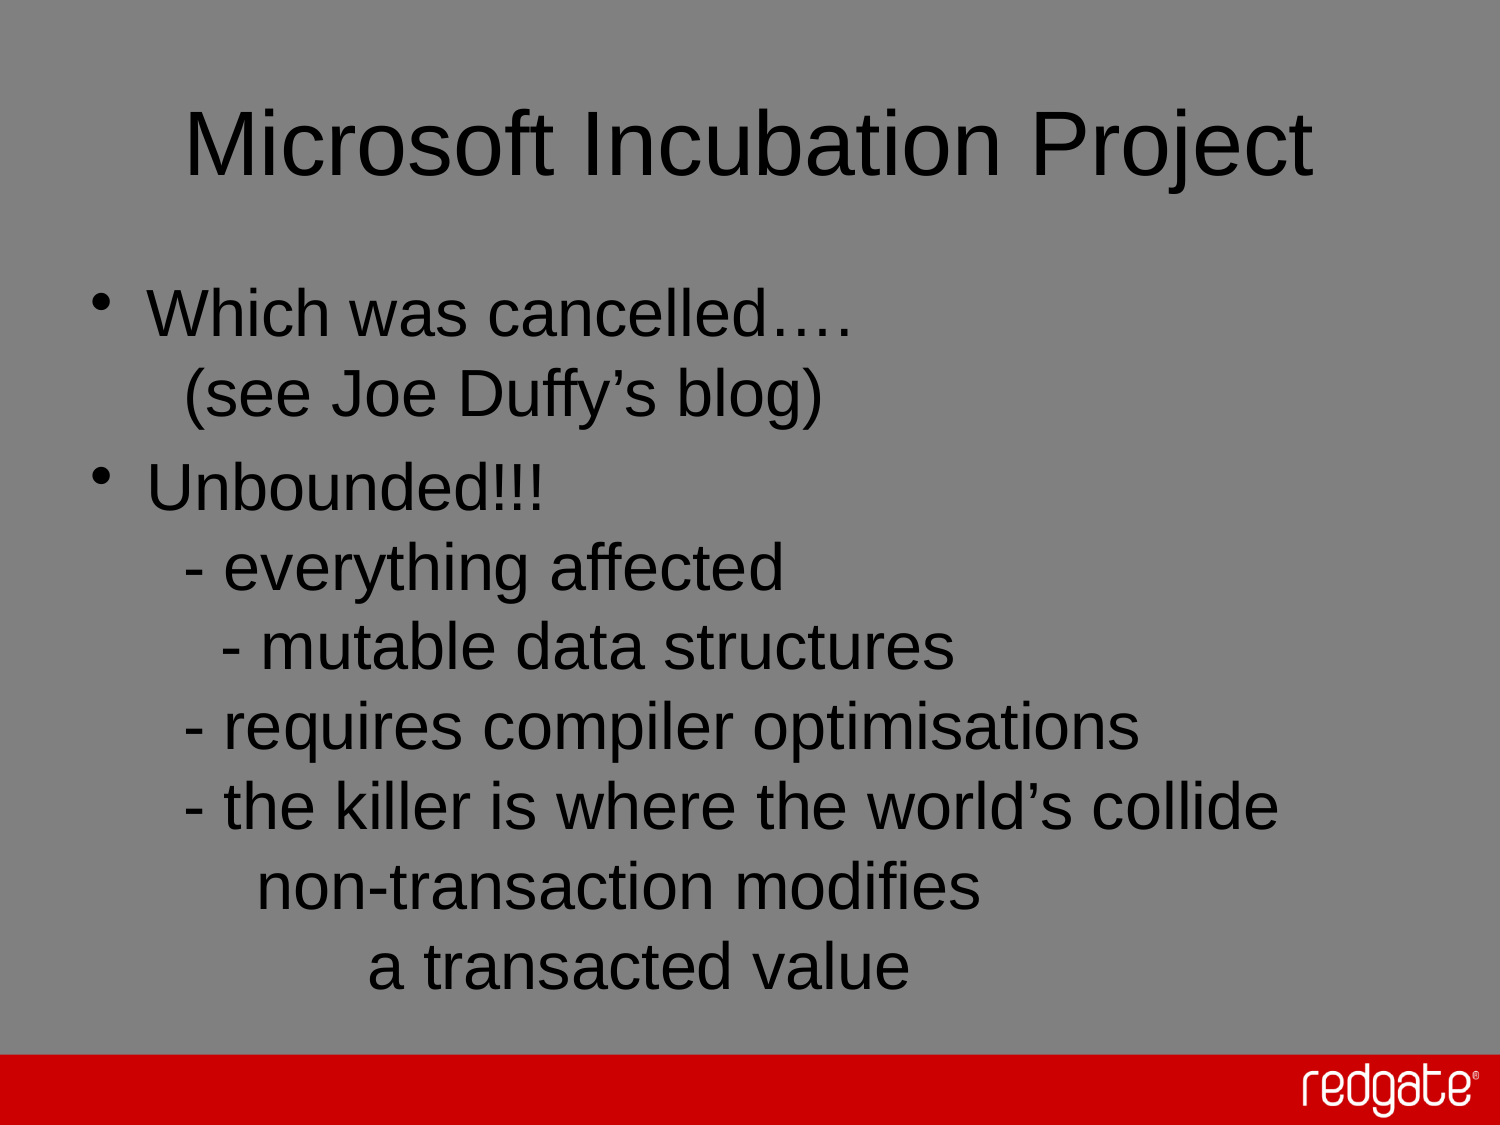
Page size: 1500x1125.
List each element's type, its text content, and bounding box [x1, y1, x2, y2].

text_box [0, 1053, 1500, 1125]
list Which was cancelled…. (see Joe Duffy’s blog) Unbounded!!! - everything affected - mutable data structures - requires compiler optimisations - the killer is where the world’s collide non-transaction modifies a transacted value [74, 262, 1426, 1006]
title Microsoft Incubation Project [74, 44, 1426, 233]
picture [1301, 1061, 1481, 1120]
